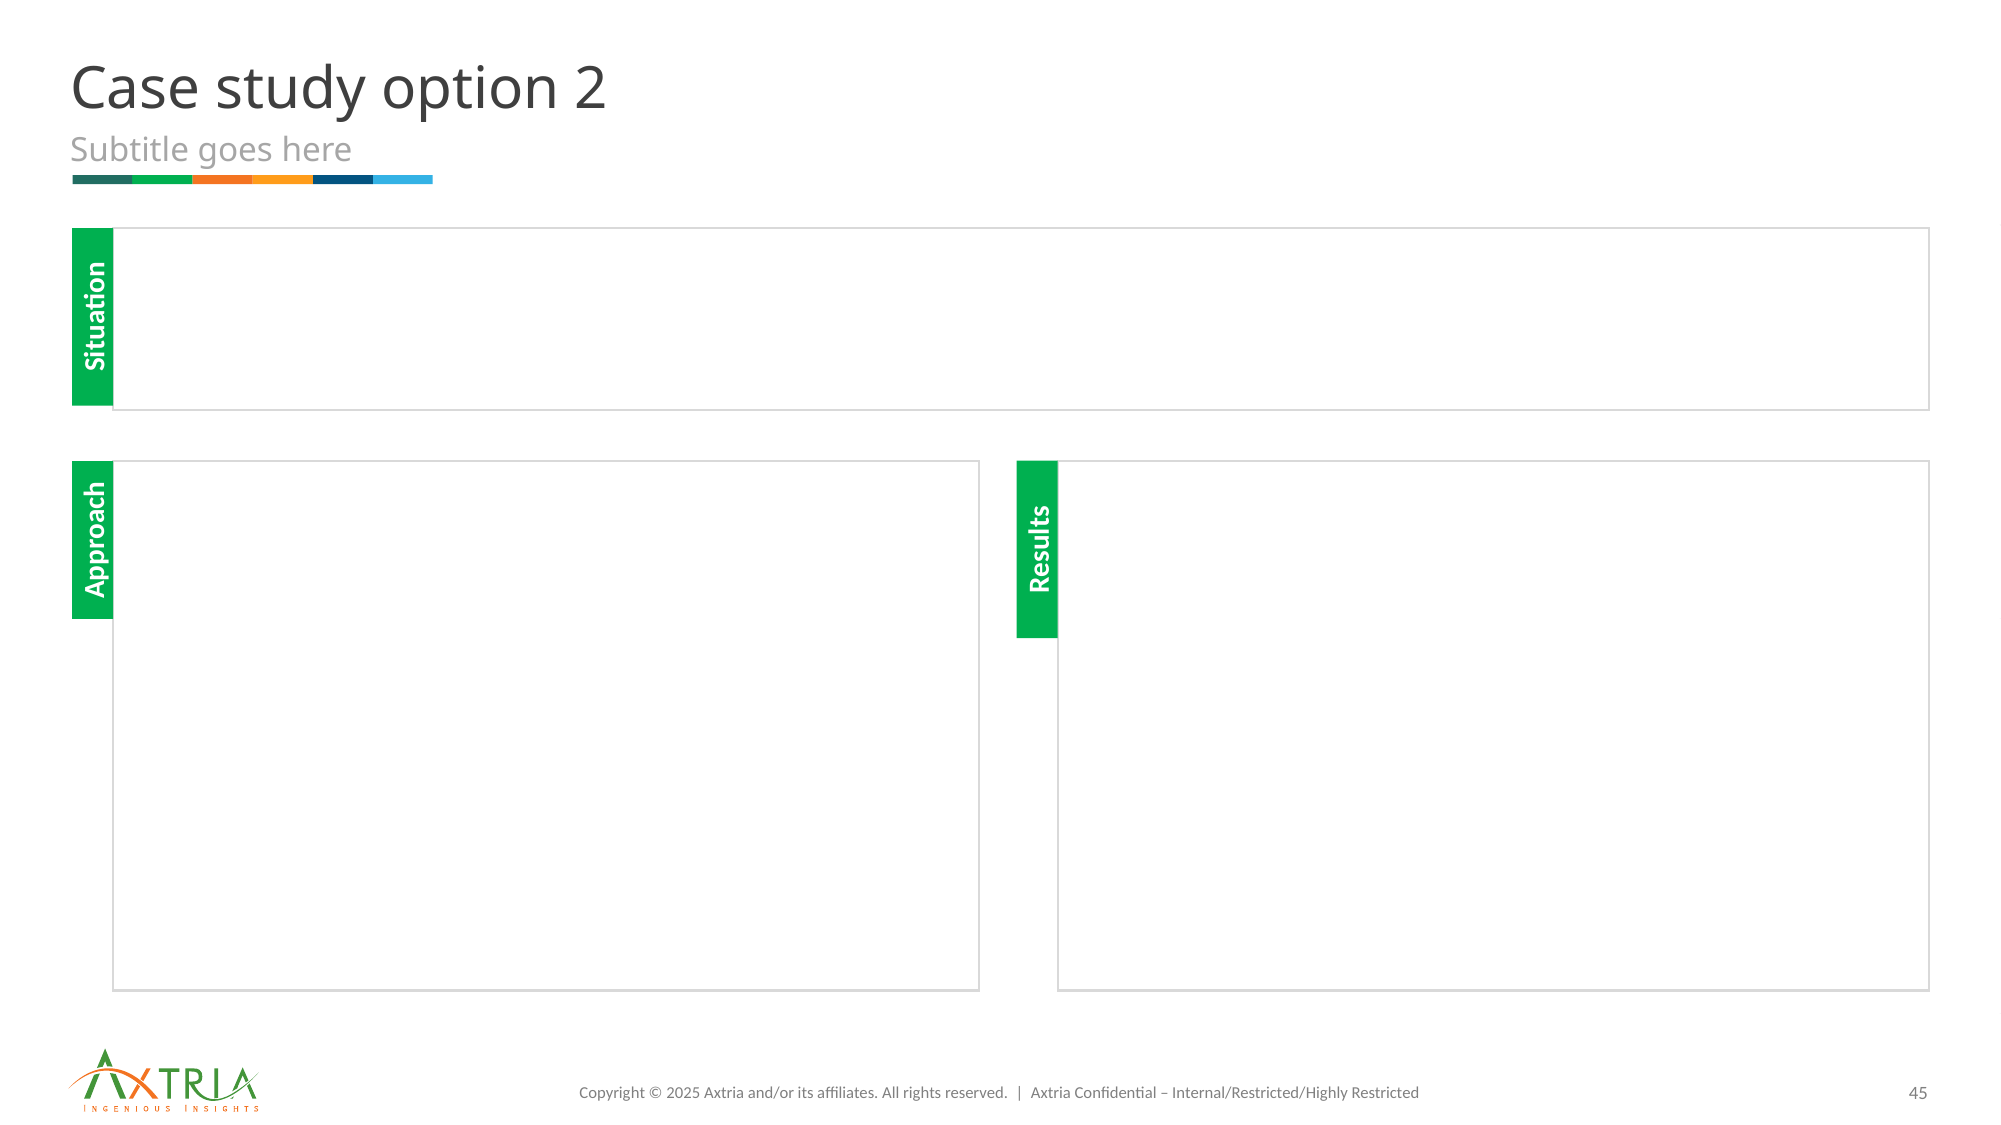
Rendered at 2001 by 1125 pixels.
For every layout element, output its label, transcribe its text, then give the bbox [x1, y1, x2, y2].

text_box Approach [72, 461, 114, 619]
title Case study option 2 [70, 0, 1900, 127]
text_box [112, 227, 1930, 411]
text_box [1057, 460, 1930, 992]
subtitle Subtitle goes here [70, 127, 1903, 175]
text_box Results [1016, 460, 1058, 639]
text_box Situation [72, 228, 114, 406]
text_box [112, 460, 980, 992]
